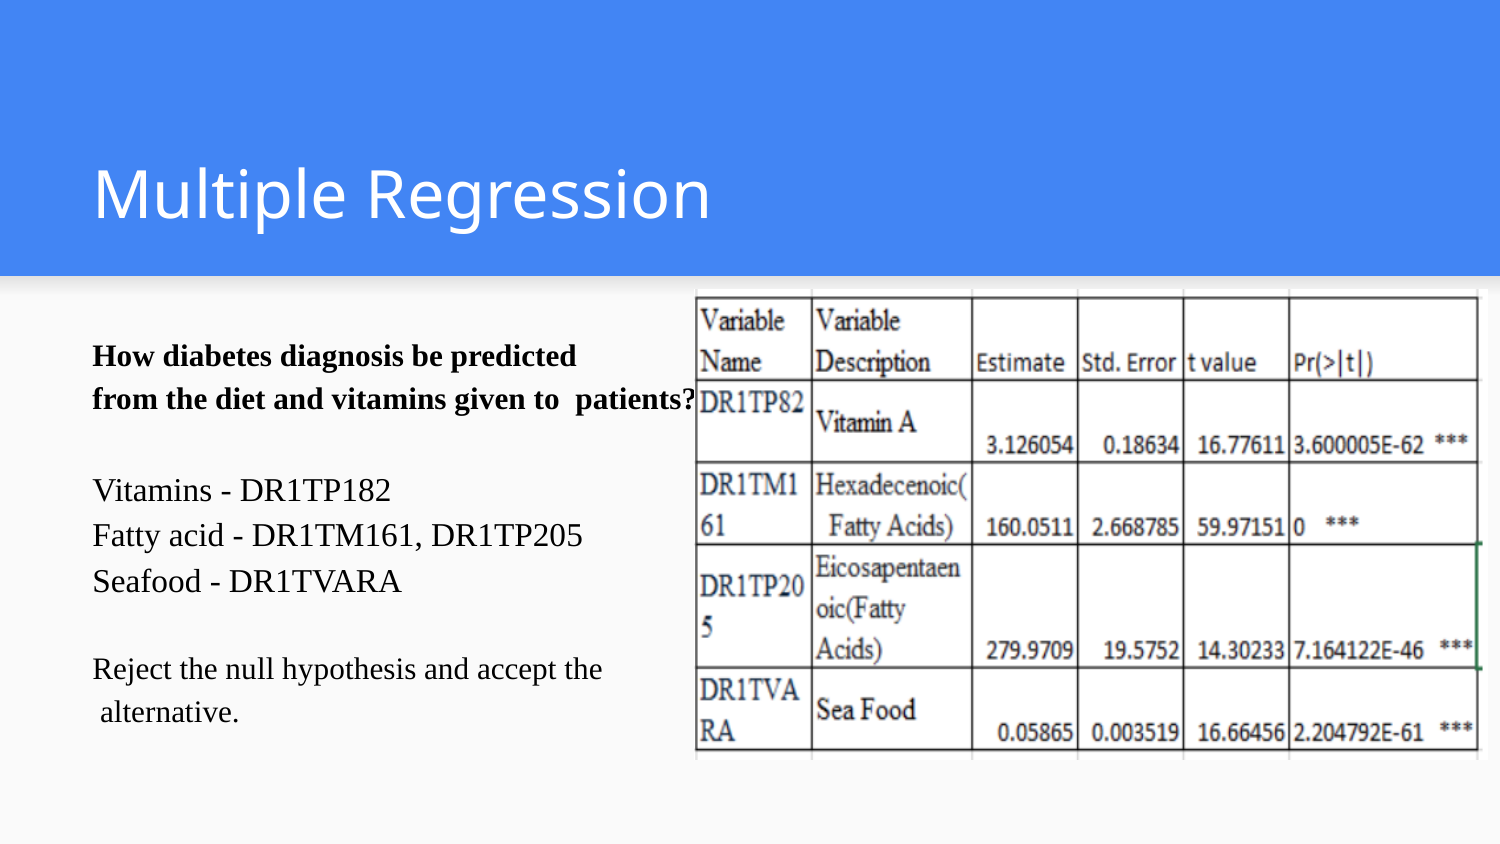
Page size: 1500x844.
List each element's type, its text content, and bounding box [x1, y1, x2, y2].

picture [693, 288, 1488, 760]
title Multiple Regression [77, 121, 1427, 248]
list How diabetes diagnosis be predicted from the diet and vitamins given to patients? Vitamins - DR1TP182 Fatty acid - DR1TM161, DR1TP205 Seafood - DR1TVARA Reject the null hypothesis and accept the alternative. [77, 314, 688, 760]
